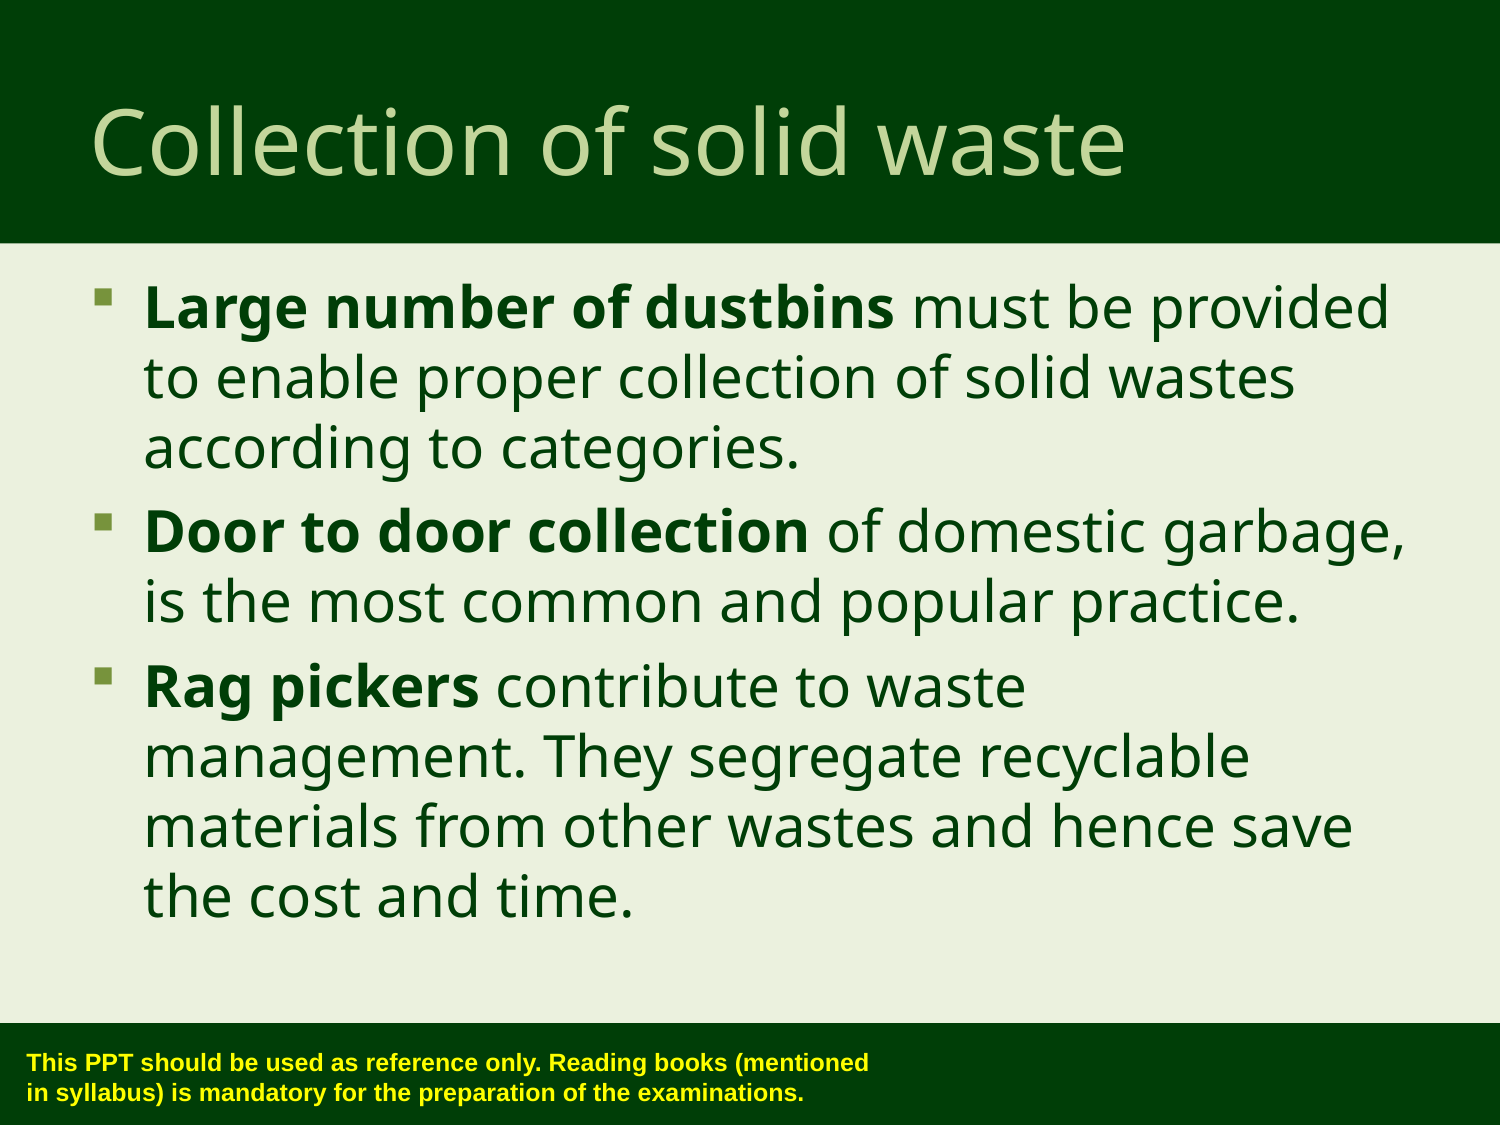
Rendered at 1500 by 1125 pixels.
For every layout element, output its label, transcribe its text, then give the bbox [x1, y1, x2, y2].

text_box Large number of dustbins must be provided to enable proper collection of solid wastes according to categories. Door to door collection of domestic garbage, is the most common and popular practice. Rag pickers contribute to waste management. They segregate recyclable materials from other wastes and hence save the cost and time. [74, 262, 1425, 1005]
text_box Collection of solid waste [74, 45, 1425, 233]
